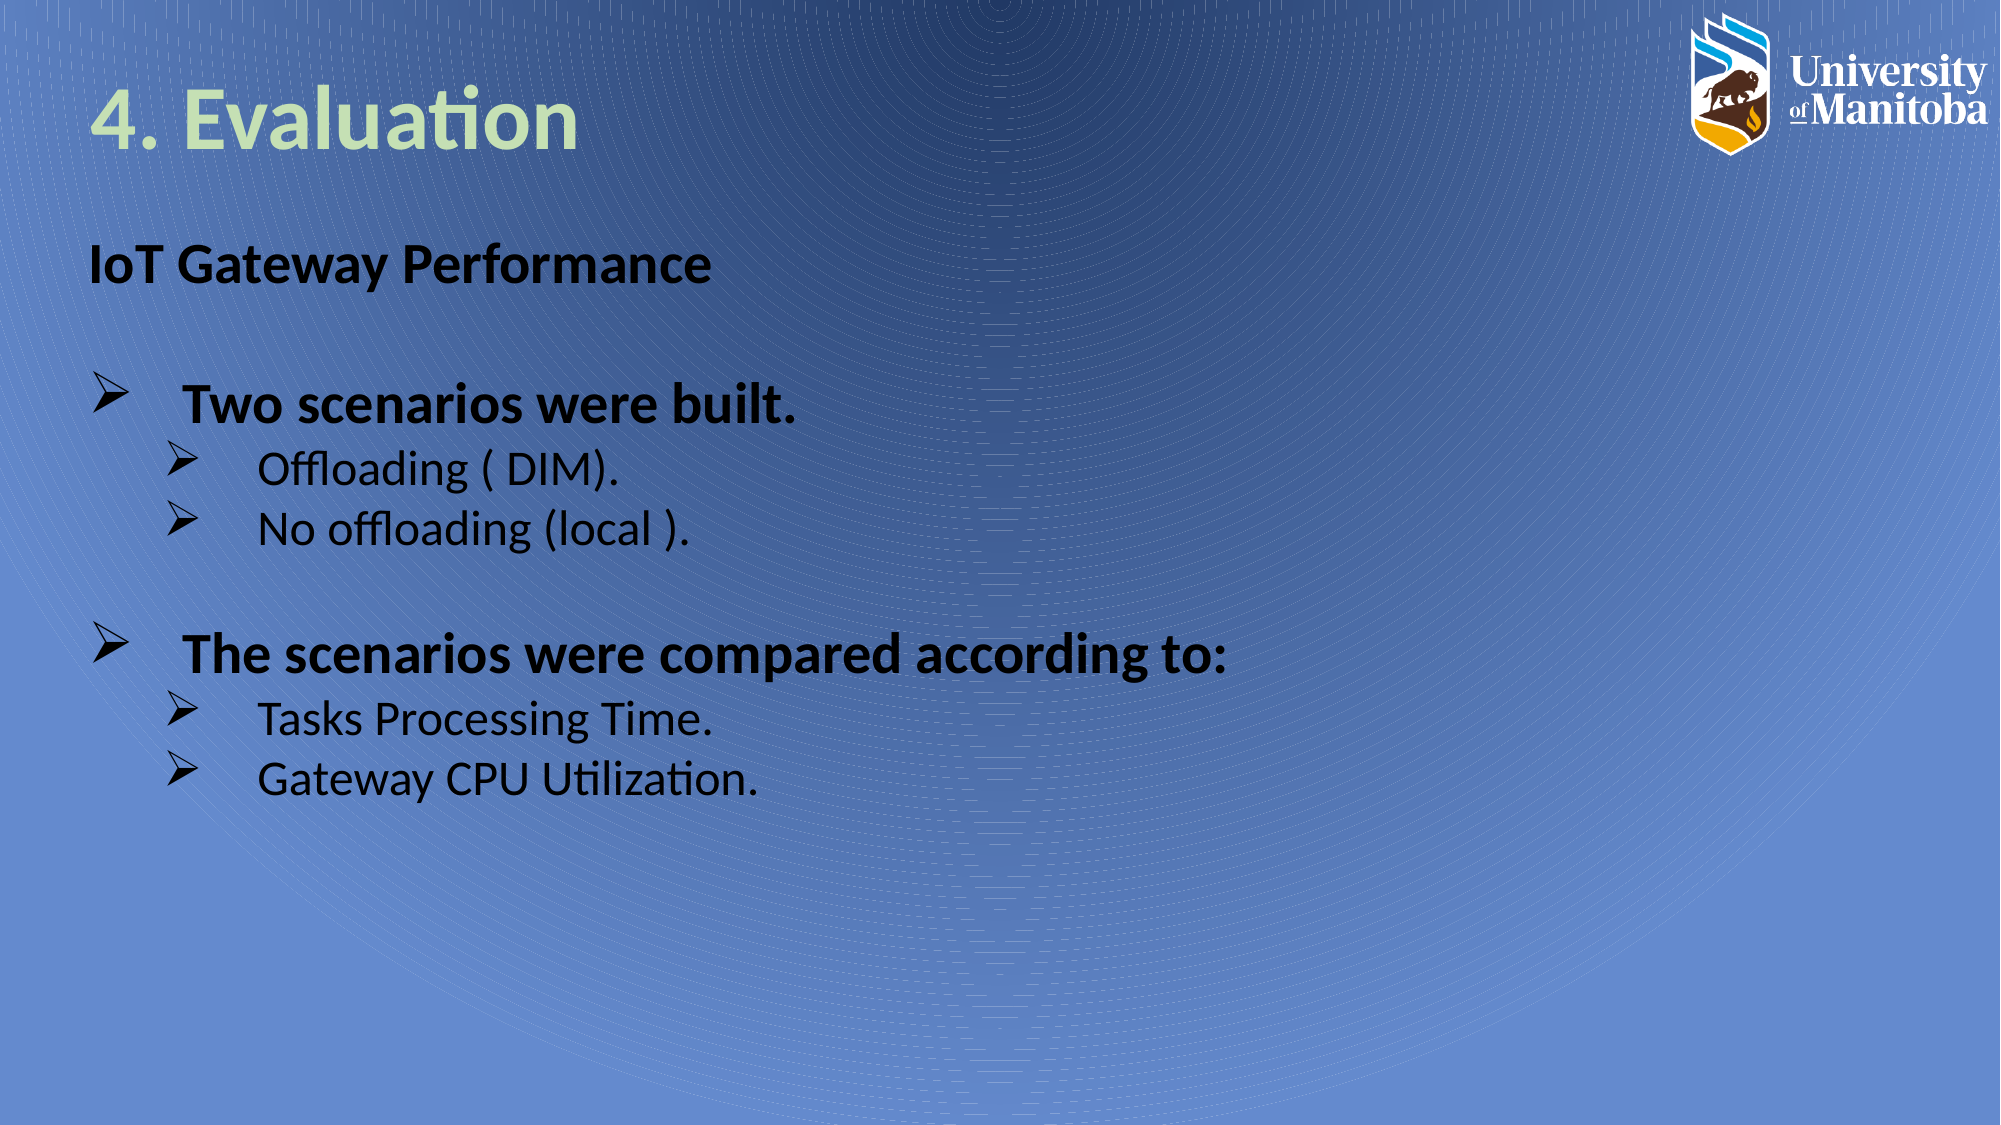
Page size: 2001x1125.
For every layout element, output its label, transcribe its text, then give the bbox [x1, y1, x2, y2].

text_box 4. Evaluation [76, 50, 824, 175]
picture [1690, 12, 1988, 156]
text_box IoT Gateway Performance Two scenarios were built. Offloading ( DIM). No offloading (local ). The scenarios were compared according to: Tasks Processing Time. Gateway CPU Utilization. [73, 217, 1968, 813]
text_box [76, 50, 867, 177]
